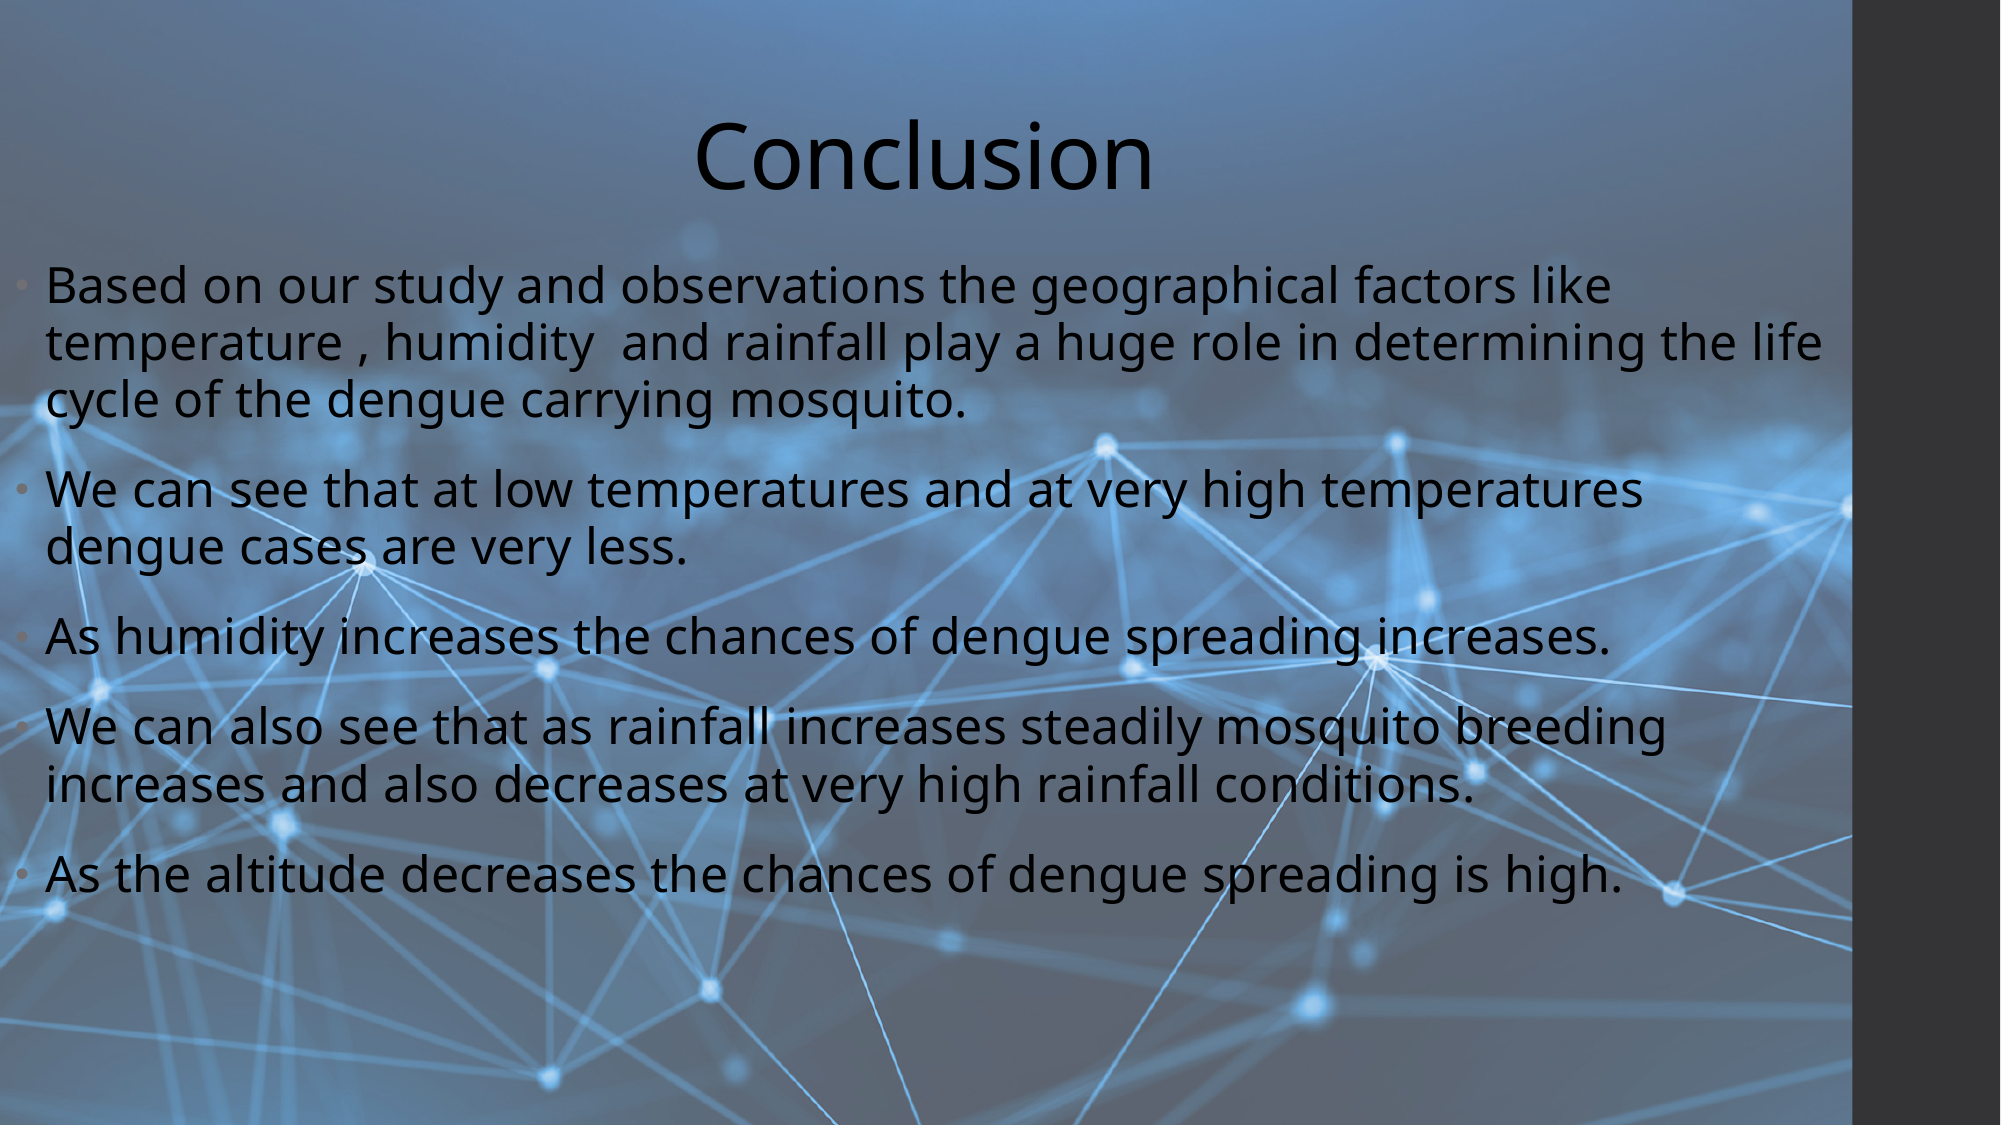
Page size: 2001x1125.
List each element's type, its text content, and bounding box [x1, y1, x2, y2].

title Conclusion [0, 0, 1850, 218]
list Based on our study and observations the geographical factors like temperature , humidity and rainfall play a huge role in determining the life cycle of the dengue carrying mosquito. We can see that at low temperatures and at very high temperatures dengue cases are very less. As humidity increases the chances of dengue spreading increases. We can also see that as rainfall increases steadily mosquito breeding increases and also decreases at very high rainfall conditions. As the altitude decreases the chances of dengue spreading is high. [0, 249, 1850, 1125]
